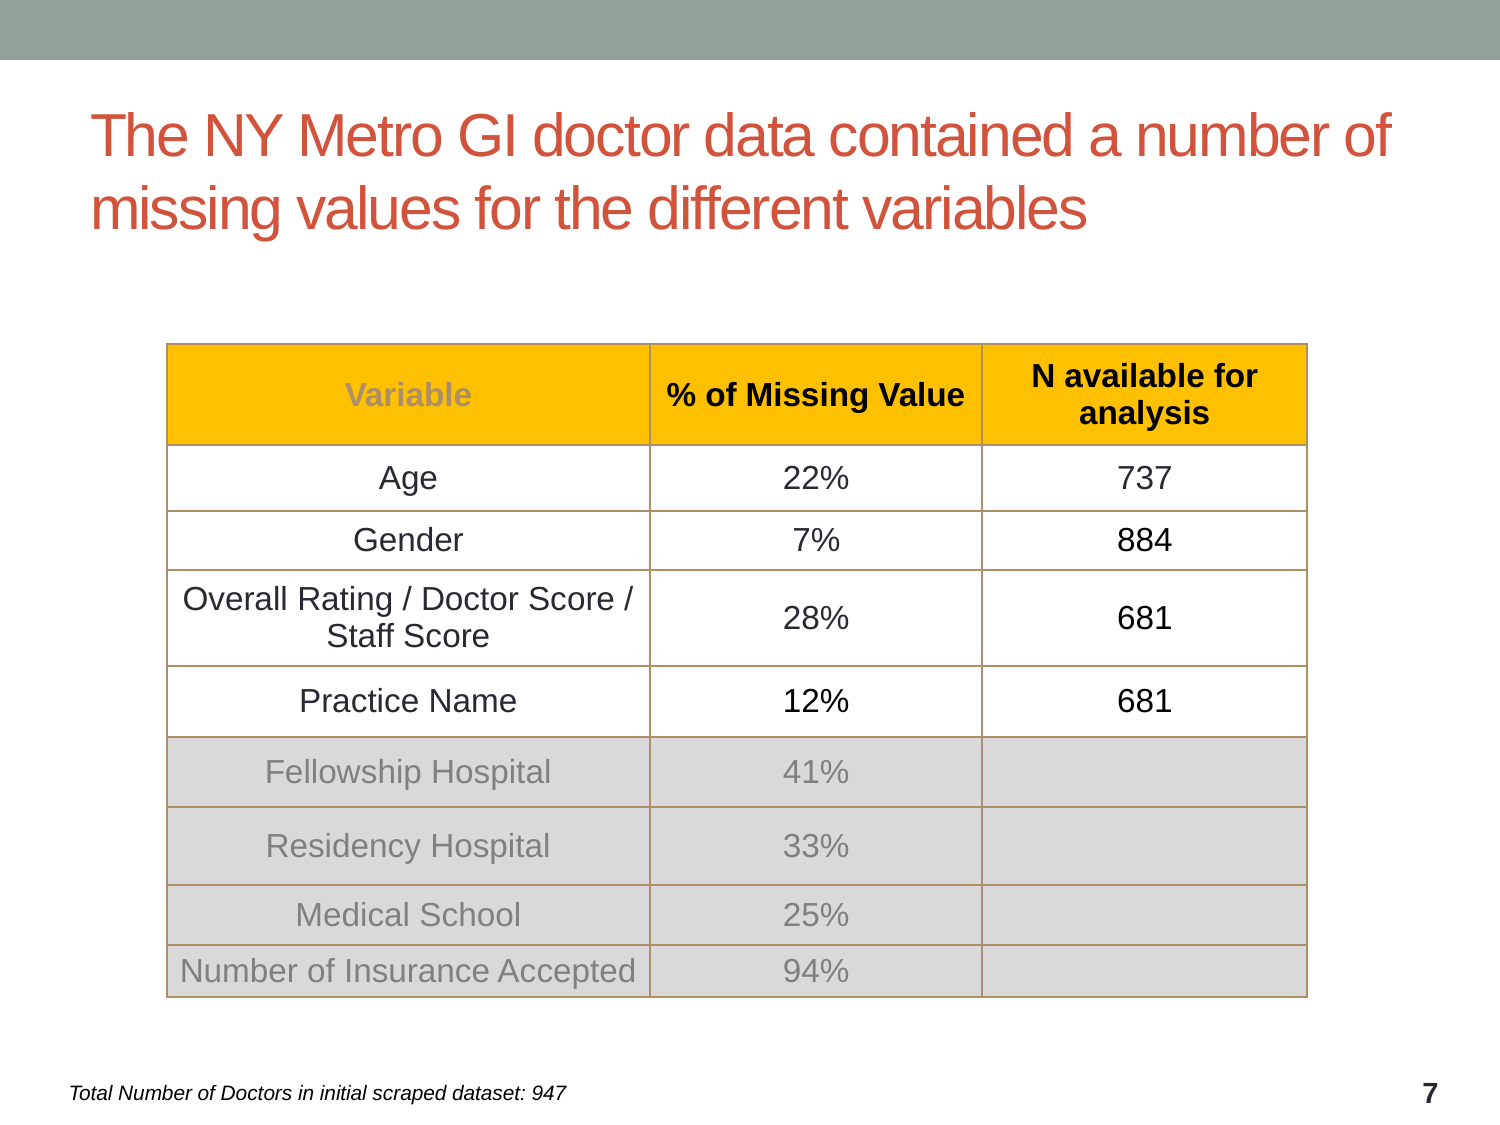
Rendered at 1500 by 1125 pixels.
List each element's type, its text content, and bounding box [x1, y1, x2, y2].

table_cell Practice Name [168, 667, 649, 736]
table_header Variable [168, 345, 649, 444]
table_cell [983, 946, 1306, 996]
table_header N available for analysis [983, 345, 1306, 444]
table_cell 22% [651, 446, 981, 510]
text_box Total Number of Doctors in initial scraped dataset: 947 [53, 1037, 1479, 1113]
table_cell 681 [983, 571, 1306, 665]
table_cell Number of Insurance Accepted [168, 946, 649, 996]
title The NY Metro GI doctor data contained a number of missing values for the different variables [75, 87, 1425, 250]
table_cell Residency Hospital [168, 808, 649, 884]
table_cell 12% [651, 667, 981, 736]
table_cell Fellowship Hospital [168, 738, 649, 806]
table_cell 884 [983, 512, 1306, 569]
table_cell 41% [651, 738, 981, 806]
table_cell 28% [651, 571, 981, 665]
table_cell 7% [651, 512, 981, 569]
table_cell Medical School [168, 886, 649, 944]
table_cell 25% [651, 886, 981, 944]
table_cell Age [168, 446, 649, 510]
table_cell [983, 738, 1306, 806]
table_cell [983, 886, 1306, 944]
table_cell [983, 808, 1306, 884]
table_cell Overall Rating / Doctor Score / Staff Score [168, 571, 649, 665]
table_cell 737 [983, 446, 1306, 510]
table_cell 33% [651, 808, 981, 884]
table_cell 94% [651, 946, 981, 996]
table_cell Gender [168, 512, 649, 569]
table_header % of Missing Value [651, 345, 981, 444]
table_cell 681 [983, 667, 1306, 736]
